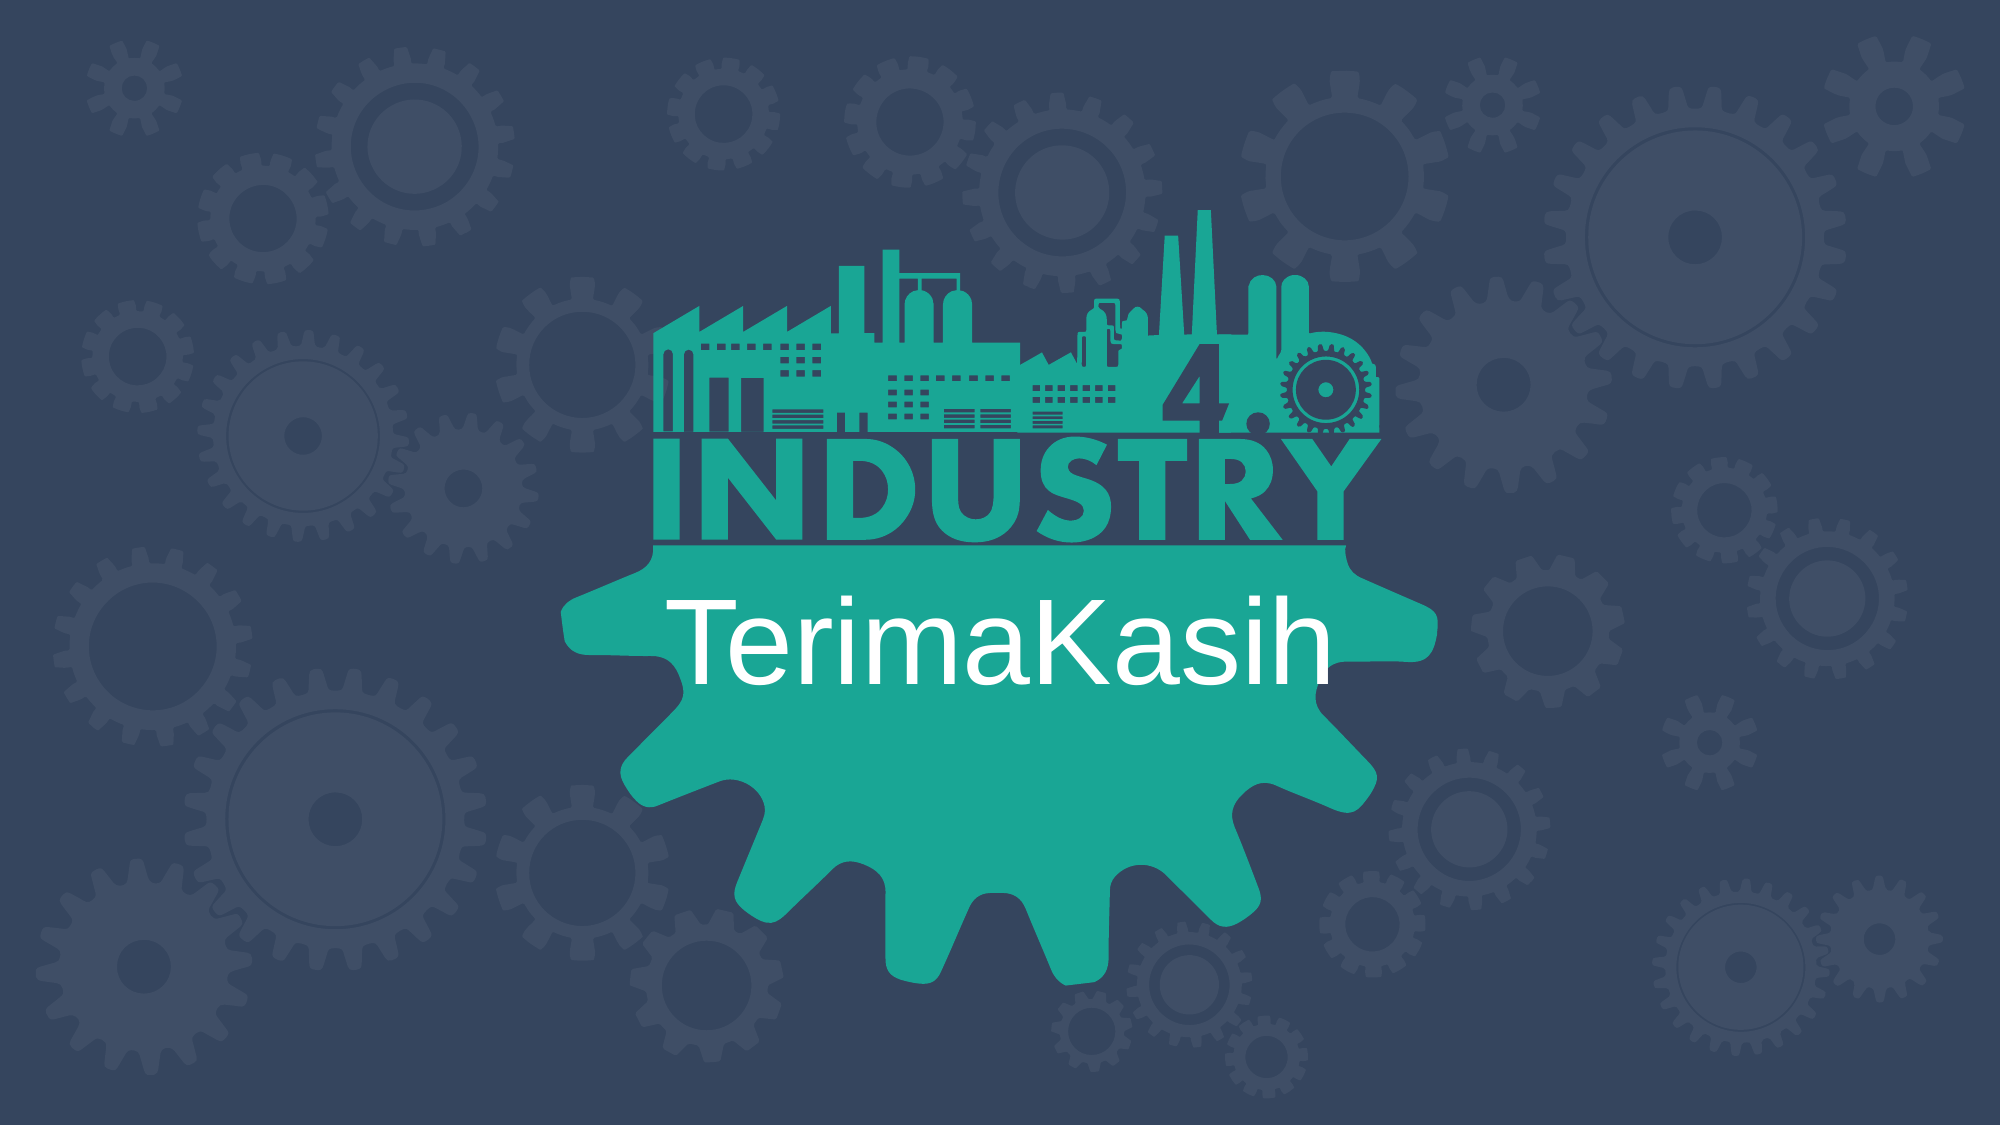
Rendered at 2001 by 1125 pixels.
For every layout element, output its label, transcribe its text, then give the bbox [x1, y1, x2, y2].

text_box [931, 438, 1020, 543]
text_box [653, 210, 1380, 433]
text_box [1198, 438, 1283, 540]
text_box [1356, 574, 1438, 663]
text_box [1117, 438, 1188, 540]
text_box TerimaKasih [645, 554, 1356, 717]
text_box [826, 438, 916, 540]
text_box [701, 438, 803, 540]
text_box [1280, 344, 1372, 436]
text_box [620, 717, 1377, 986]
text_box [653, 438, 680, 540]
text_box [1280, 438, 1382, 540]
text_box [1036, 436, 1112, 543]
text_box [652, 545, 1347, 554]
text_box [560, 567, 645, 657]
